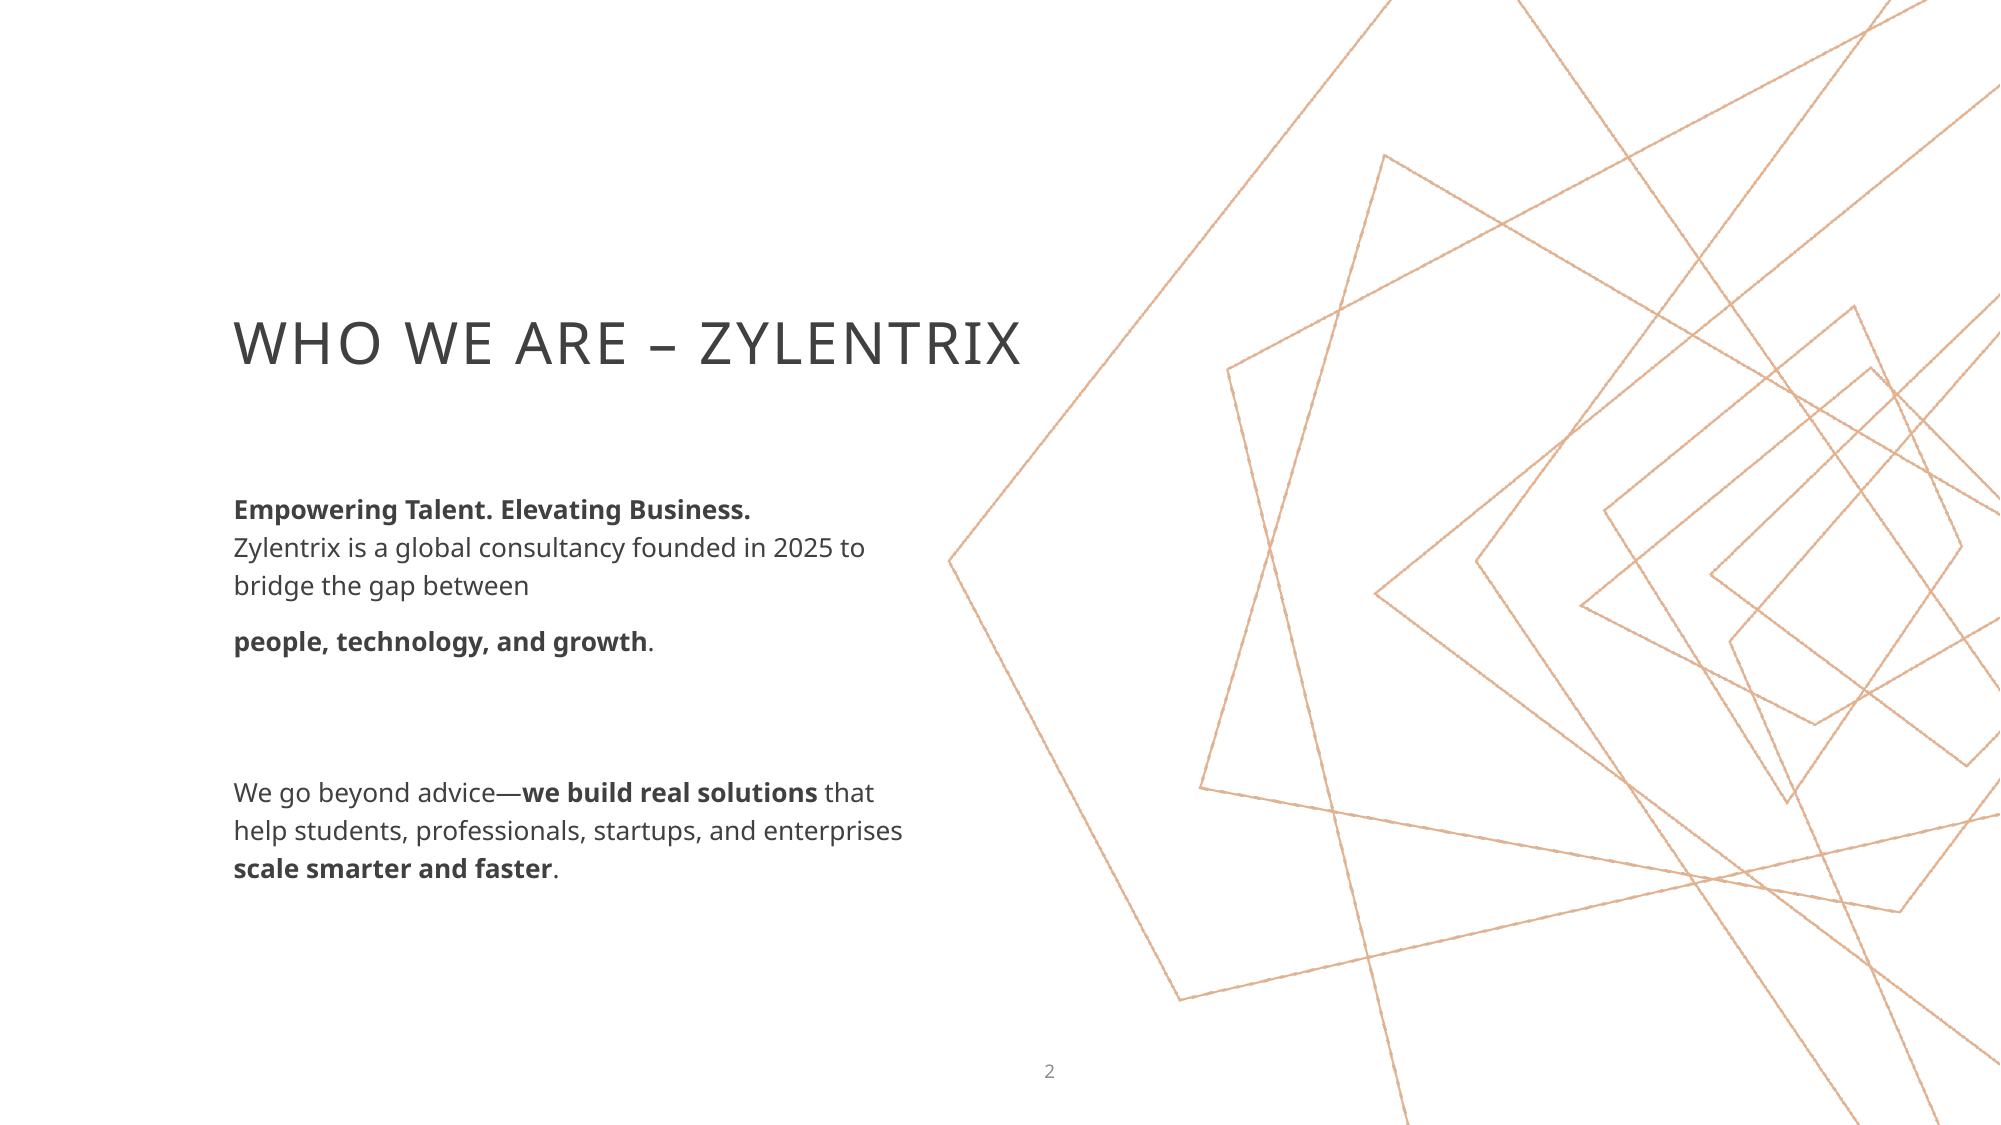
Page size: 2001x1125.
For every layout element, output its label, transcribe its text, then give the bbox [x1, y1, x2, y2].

picture [900, 0, 2000, 1125]
title Who We Are – Zylentrix [218, 167, 1137, 385]
list Empowering Talent. Elevating Business. Zylentrix is a global consultancy founded in 2025 to bridge the gap between people, technology, and growth. We go beyond advice—we build real solutions that help students, professionals, startups, and enterprises scale smarter and faster. [218, 479, 926, 893]
slide_number 2 [908, 1042, 1071, 1103]
